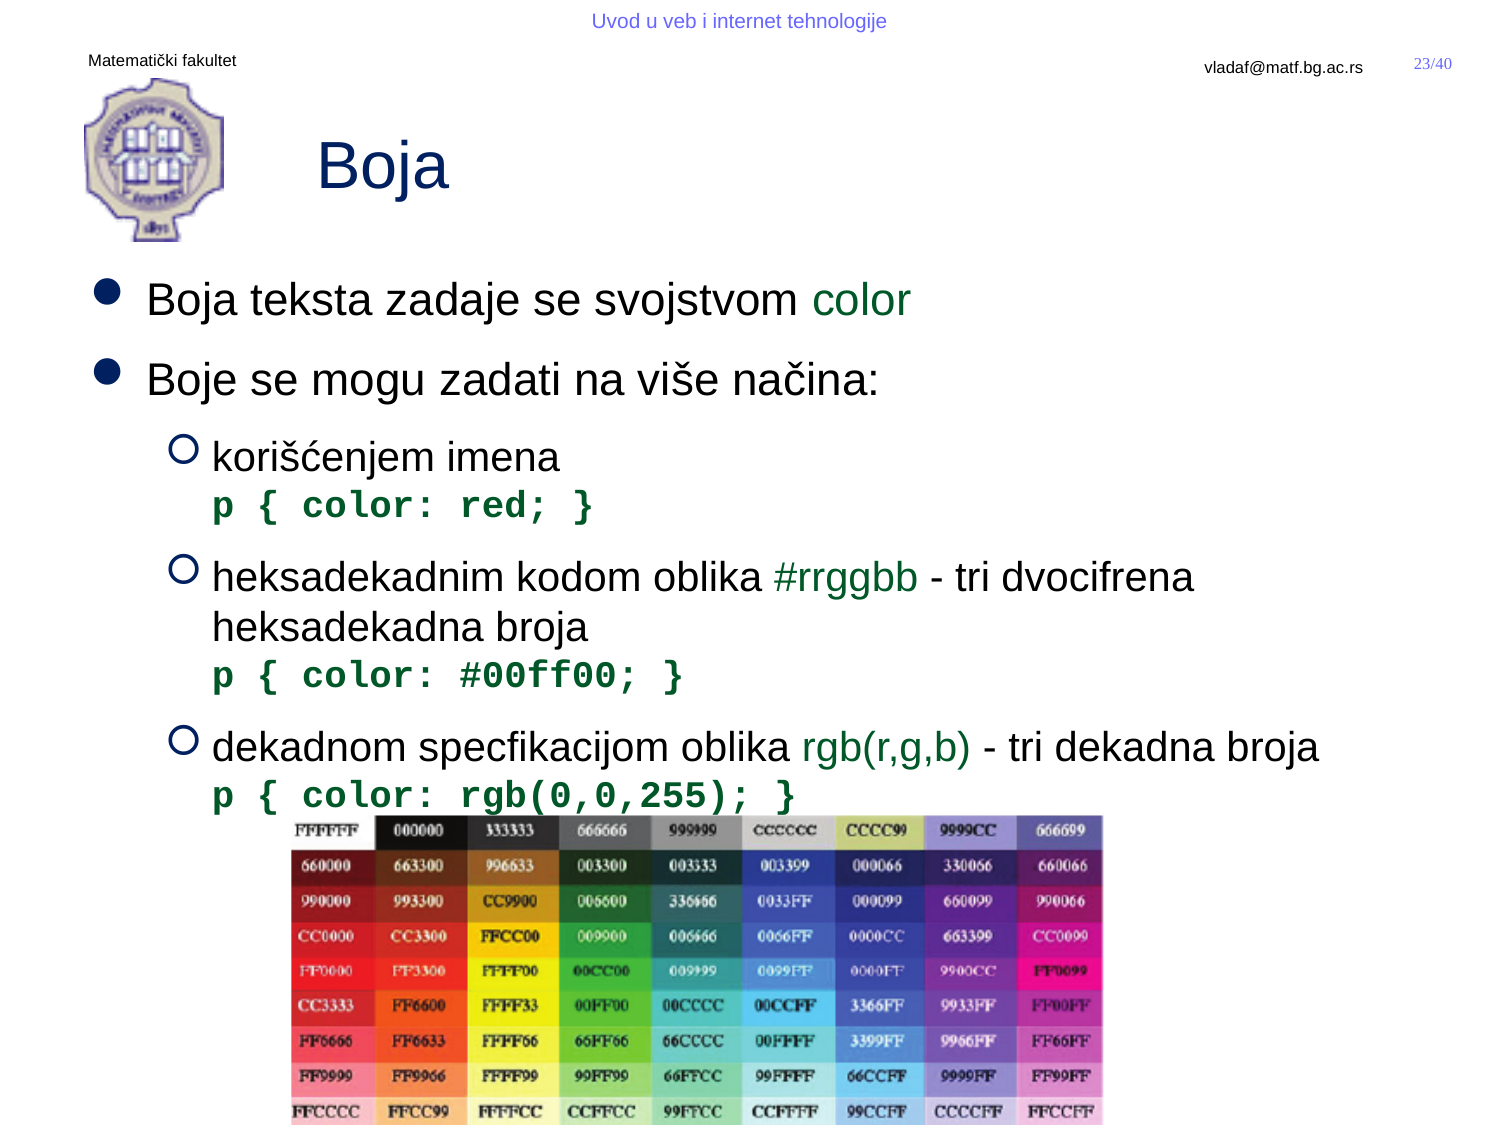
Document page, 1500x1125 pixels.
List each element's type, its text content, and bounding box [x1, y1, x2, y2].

list Boja teksta zadaje se svojstvom color Boje se mogu zadati na više načina: korišćenjem imena p { color: red; } heksadekadnim kodom oblika #rrggbb - tri dvocifrena heksadekadna broja p { color: #00ff00; } dekadnom specfikacijom oblika rgb(r,g,b) - tri dekadna broja p { color: rgb(0,0,255); } [75, 262, 1483, 1125]
title Boja [301, 90, 1425, 233]
picture [84, 78, 224, 242]
picture [290, 815, 1105, 1125]
